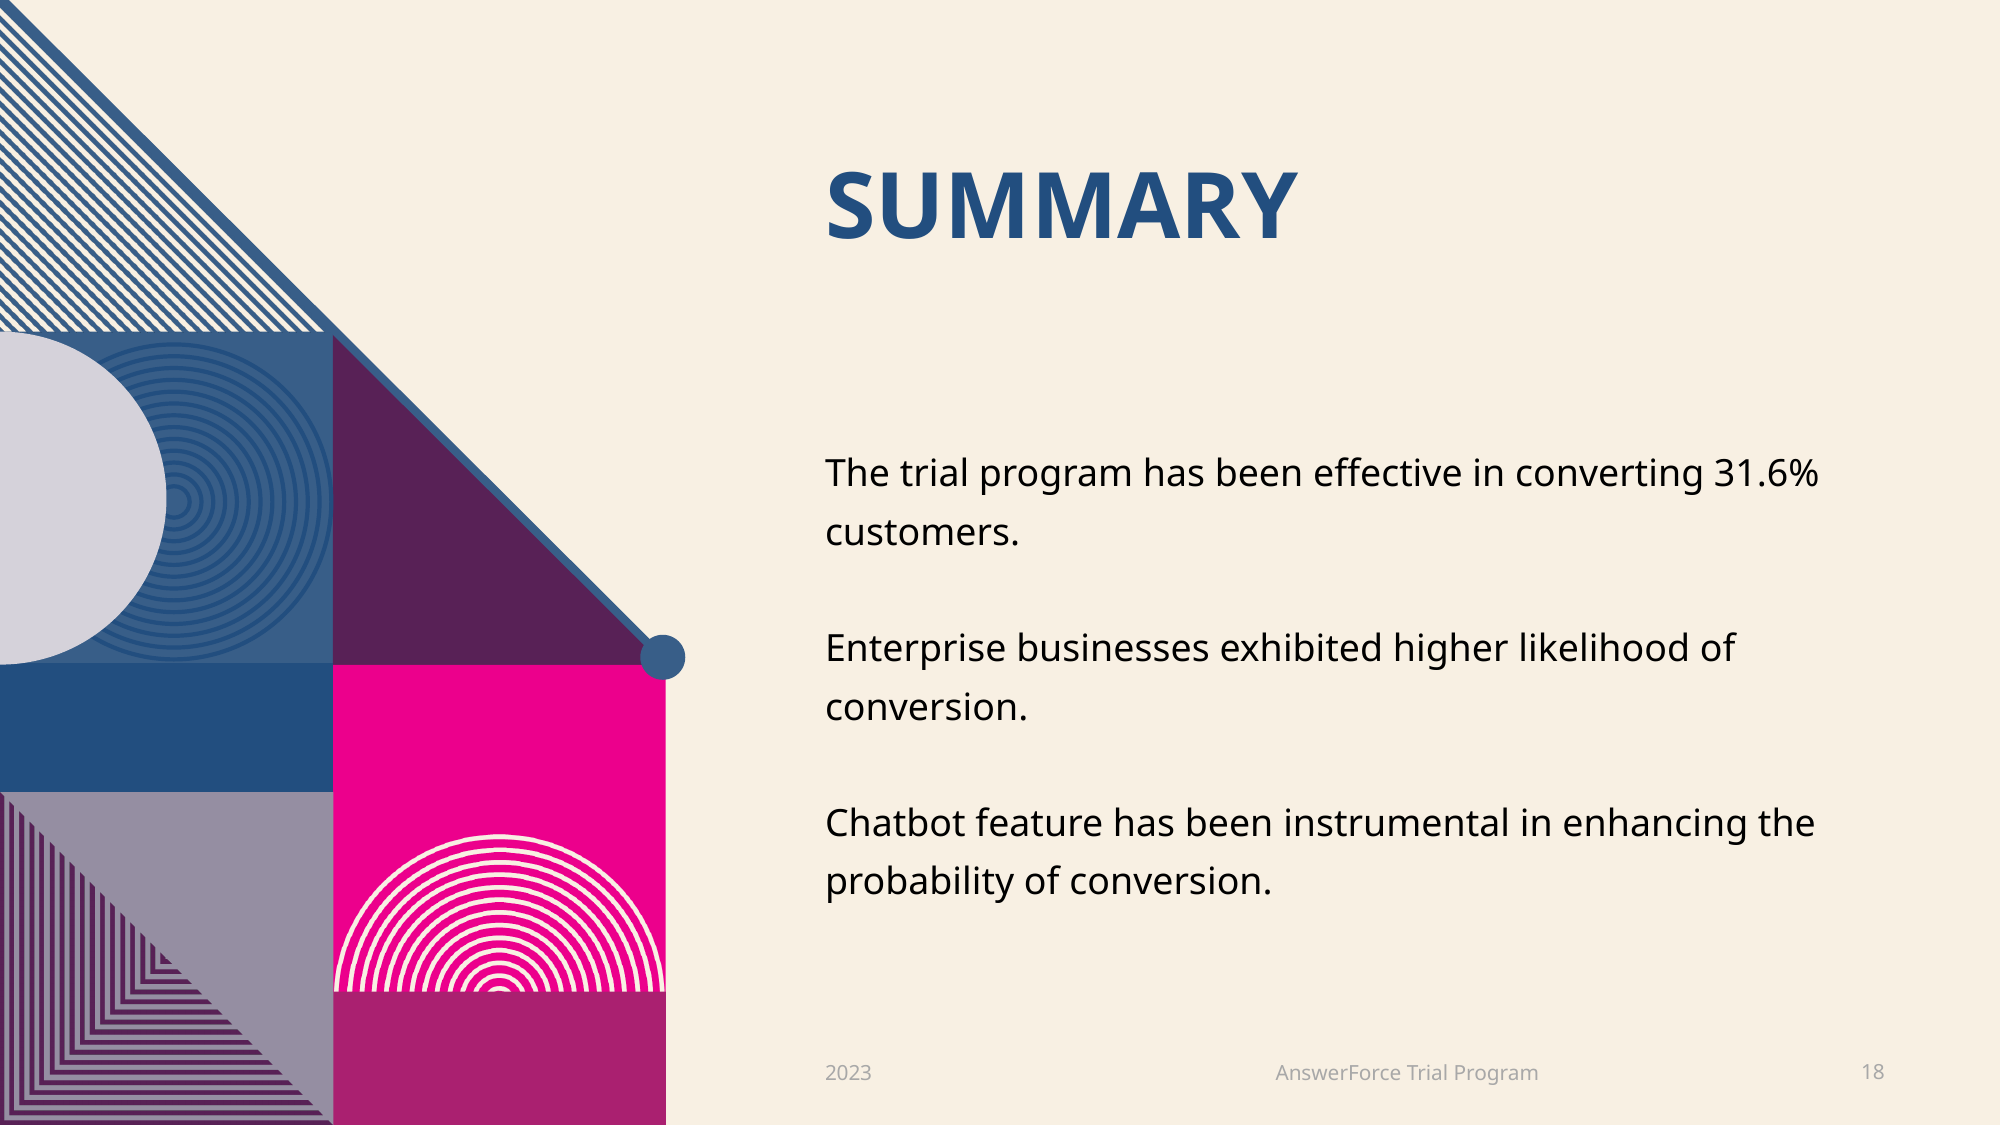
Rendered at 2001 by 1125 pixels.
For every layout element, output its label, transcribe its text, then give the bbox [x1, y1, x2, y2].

slide_number 18 [1824, 1042, 1900, 1103]
footer AnswerForce Trial Program [1219, 1045, 1595, 1102]
slide_number 2023 [810, 1045, 990, 1103]
picture [0, 792, 333, 1125]
picture [334, 834, 665, 991]
picture [10, 0, 332, 321]
list The trial program has been effective in converting 31.6% customers. Enterprise businesses exhibited higher likelihood of conversion. Chatbot feature has been instrumental in enhancing the probability of conversion. [810, 369, 1860, 1045]
picture [0, 4, 330, 333]
text_box SUMMARY [810, 152, 1496, 369]
